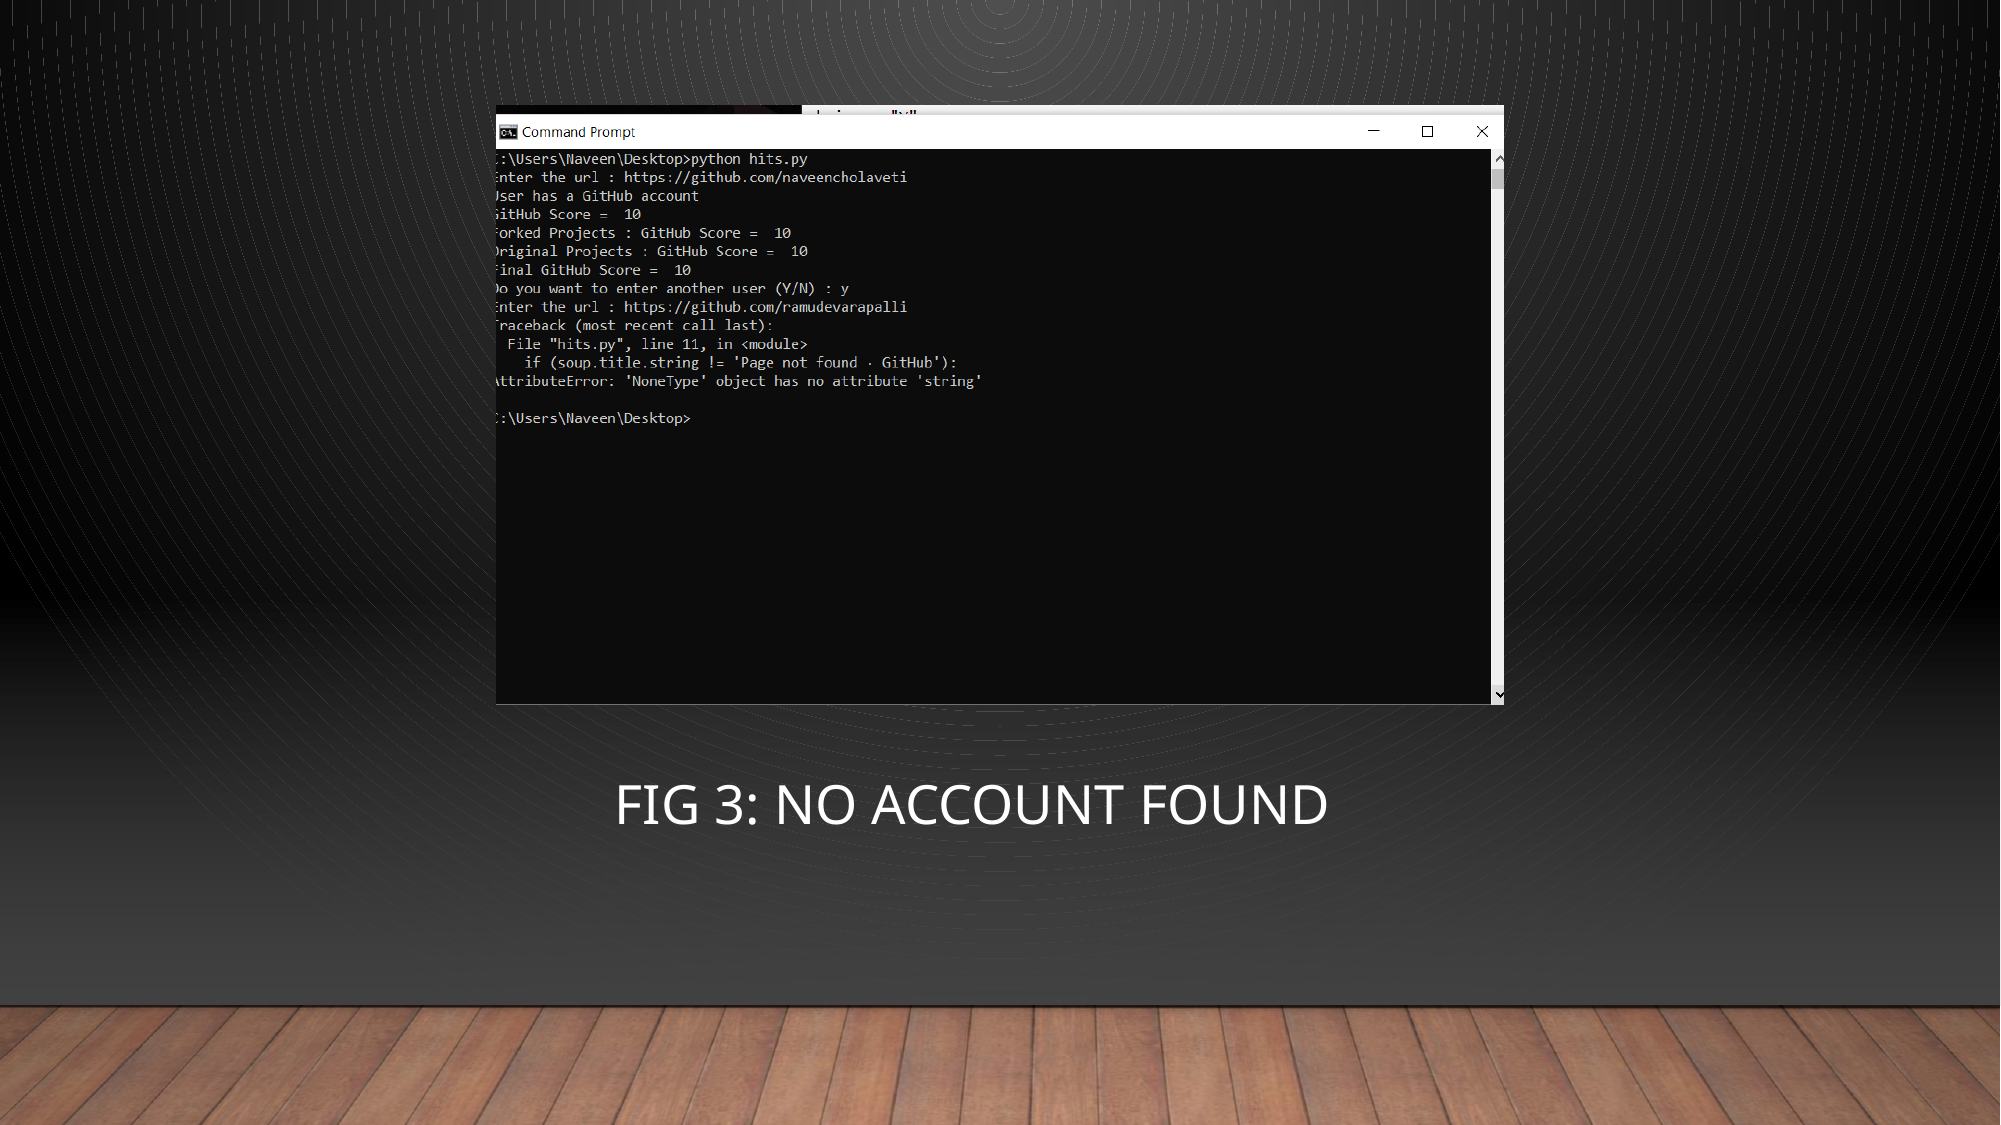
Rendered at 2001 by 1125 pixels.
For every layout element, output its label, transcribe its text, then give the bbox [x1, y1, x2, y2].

text_box [0, 593, 2000, 1005]
picture [496, 105, 1504, 705]
list Fig 3: no account found [270, 742, 1689, 818]
picture [0, 1008, 2000, 1125]
